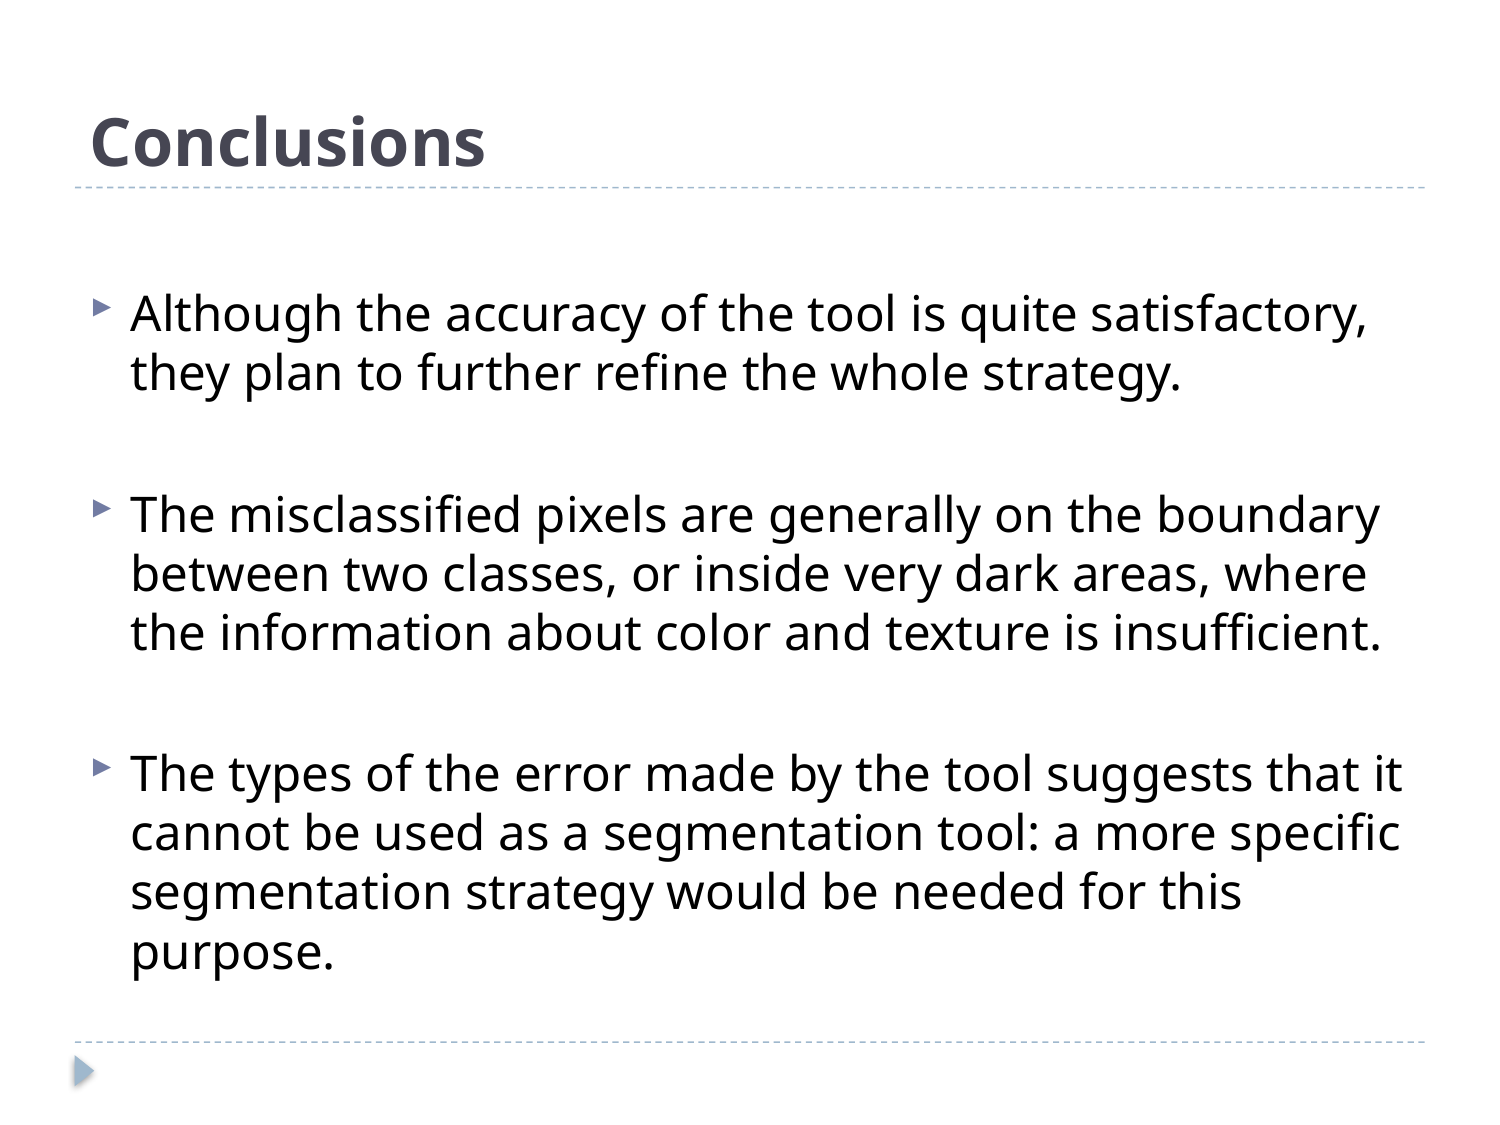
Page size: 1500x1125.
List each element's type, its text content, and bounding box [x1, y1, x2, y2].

title Conclusions [75, 24, 1425, 188]
list Although the accuracy of the tool is quite satisfactory, they plan to further refine the whole strategy. The misclassified pixels are generally on the boundary between two classes, or inside very dark areas, where the information about color and texture is insufficient. The types of the error made by the tool suggests that it cannot be used as a segmentation tool: a more specific segmentation strategy would be needed for this purpose. [75, 200, 1425, 1038]
